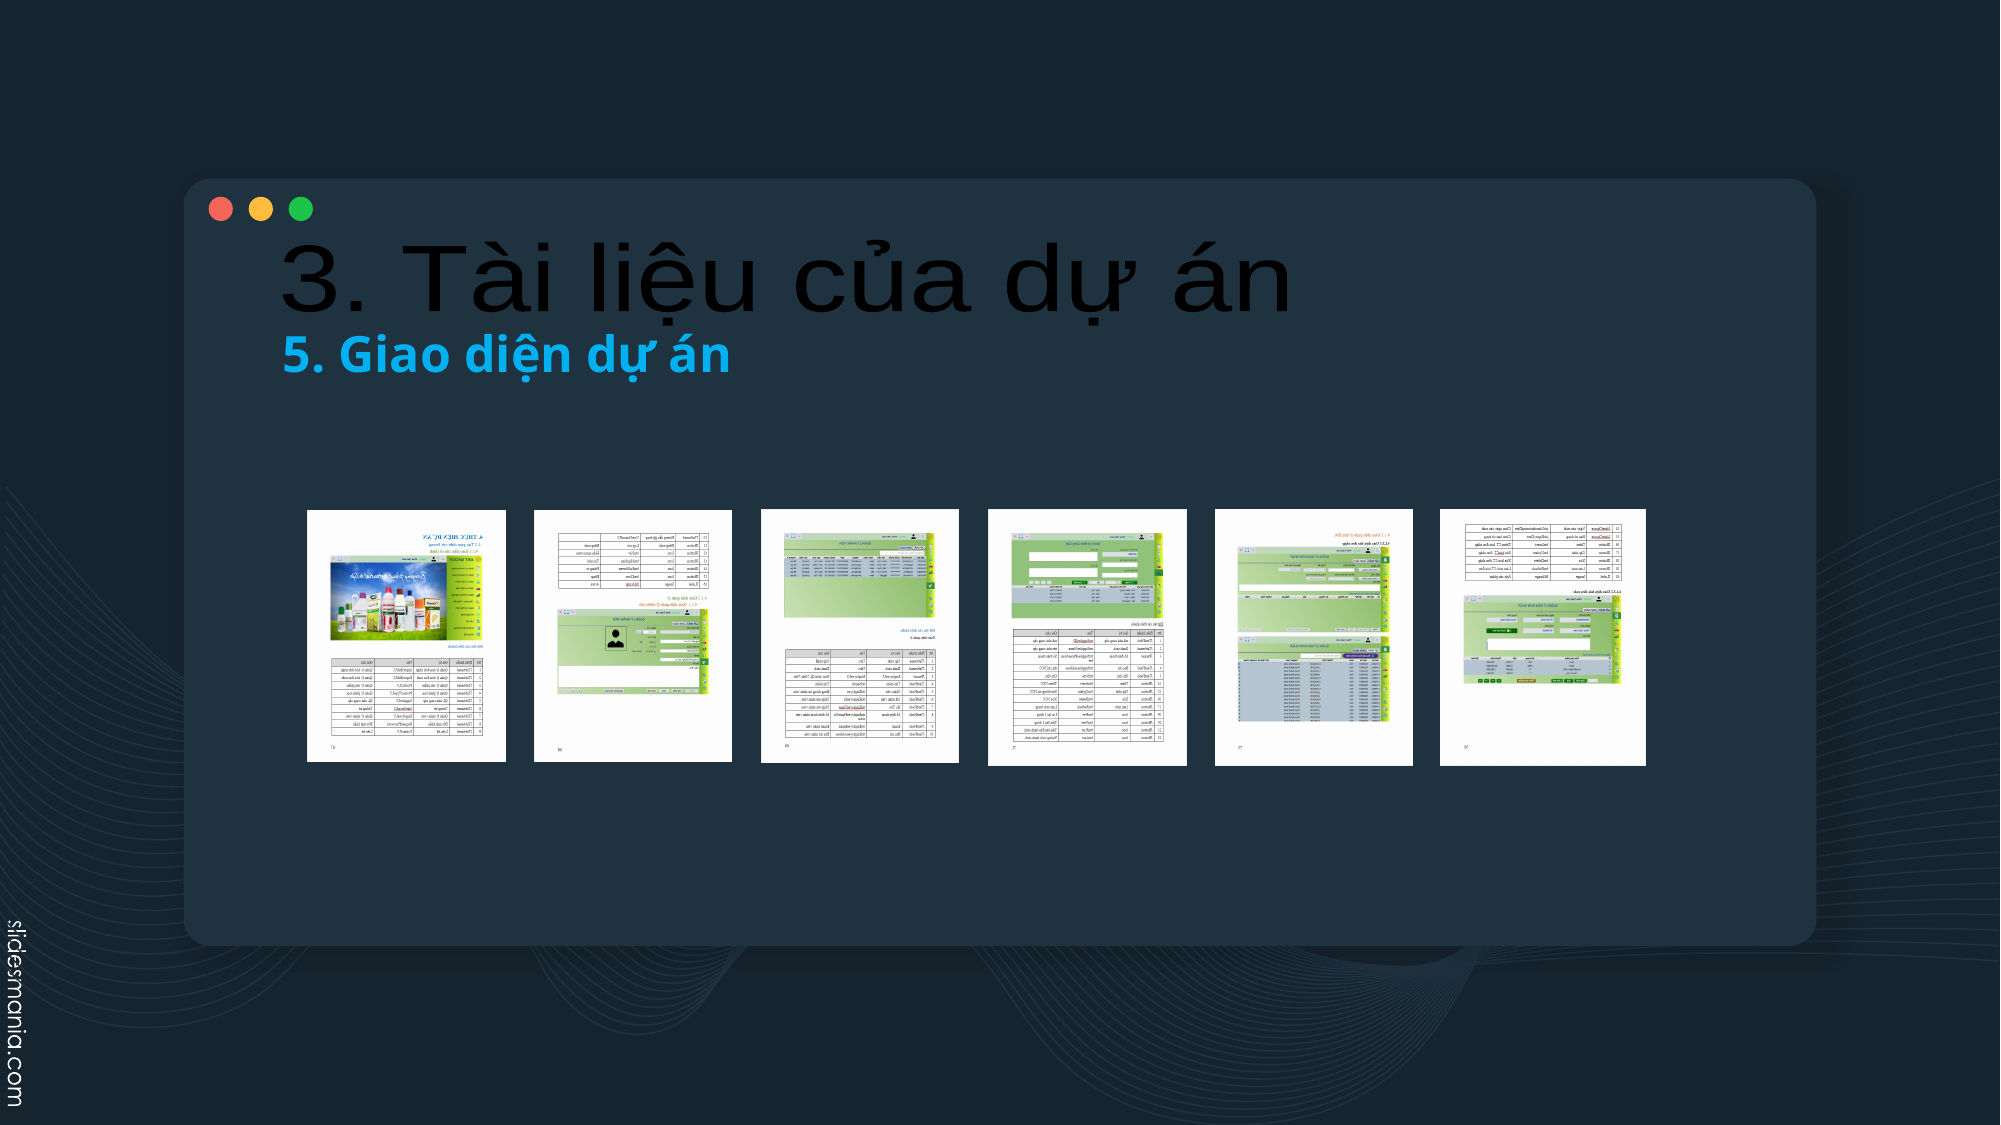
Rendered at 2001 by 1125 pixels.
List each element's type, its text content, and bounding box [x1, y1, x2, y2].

picture [534, 509, 733, 762]
picture [761, 509, 959, 764]
picture [988, 509, 1187, 766]
picture [1440, 509, 1646, 766]
title 5. Giao diện dự án [262, 314, 1367, 381]
picture [1215, 509, 1413, 766]
picture [307, 509, 506, 762]
